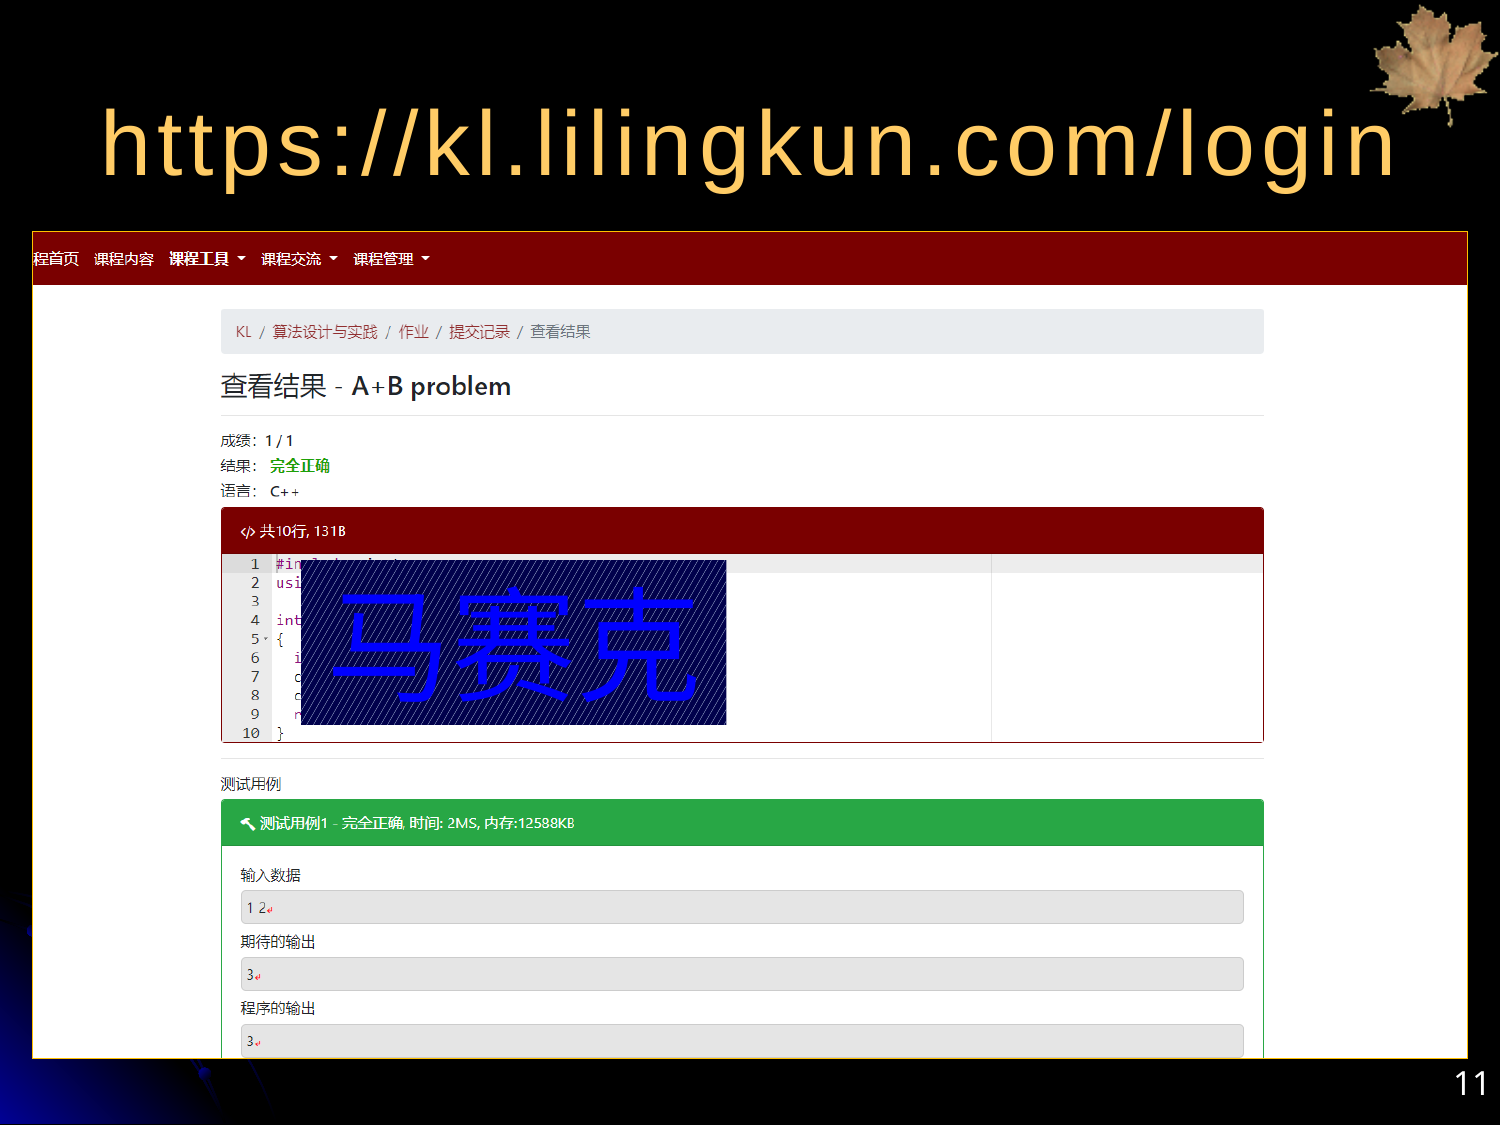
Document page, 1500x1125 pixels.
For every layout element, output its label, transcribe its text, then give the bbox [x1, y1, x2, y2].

picture [1368, 0, 1500, 132]
slide_number 11 [1155, 1054, 1500, 1125]
title https://kl.lilingkun.com/login [75, 45, 1425, 230]
picture [31, 231, 1468, 1059]
